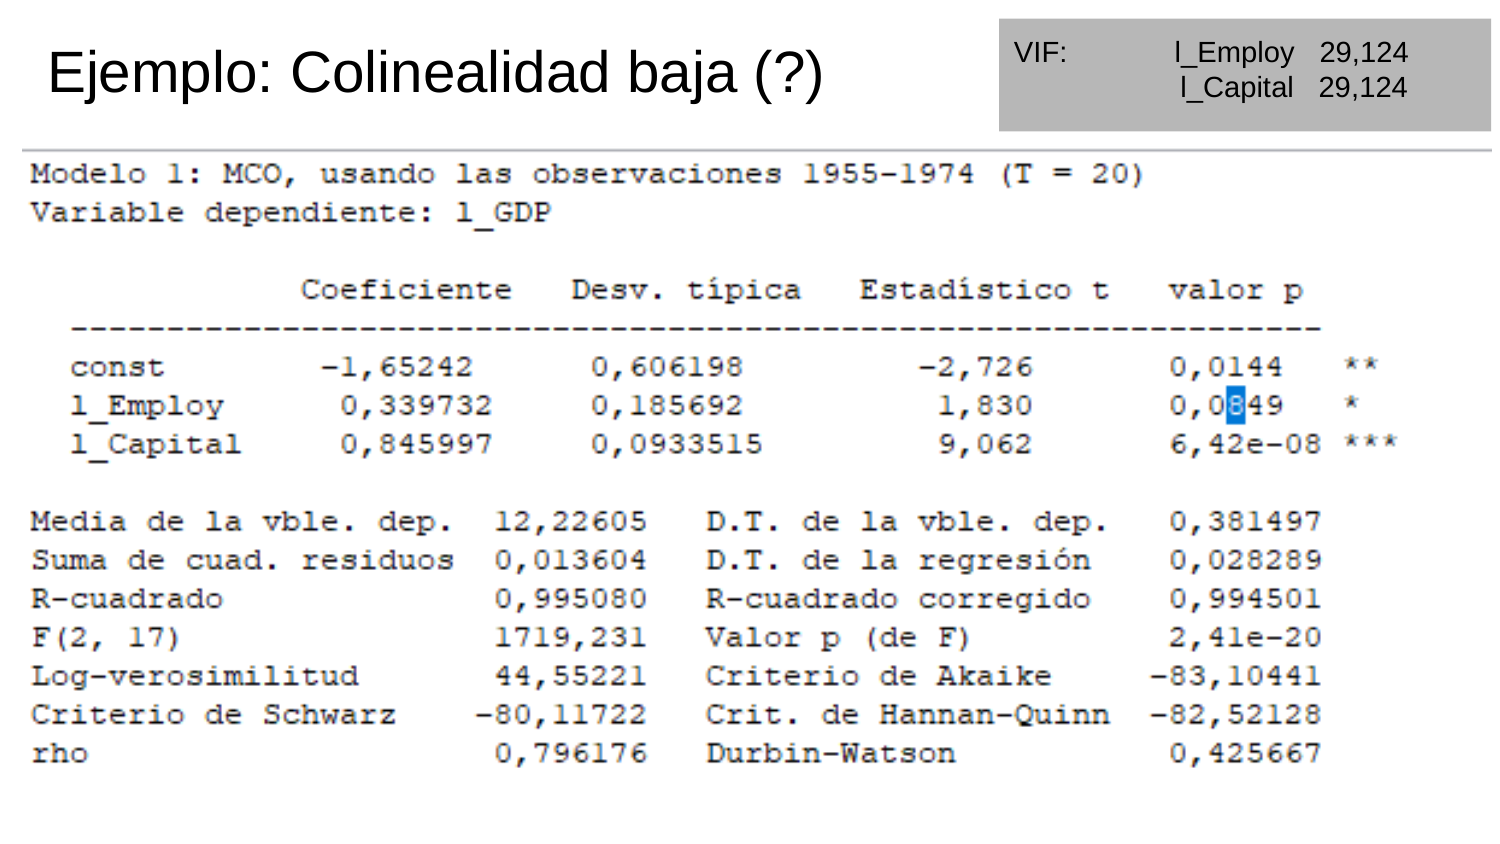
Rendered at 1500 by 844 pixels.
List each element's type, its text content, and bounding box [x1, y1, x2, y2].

picture [21, 145, 1492, 809]
title Ejemplo: Colinealidad baja (?) [32, 18, 999, 113]
text_box VIF: l_Employ 29,124 l_Capital 29,124 [999, 18, 1492, 132]
